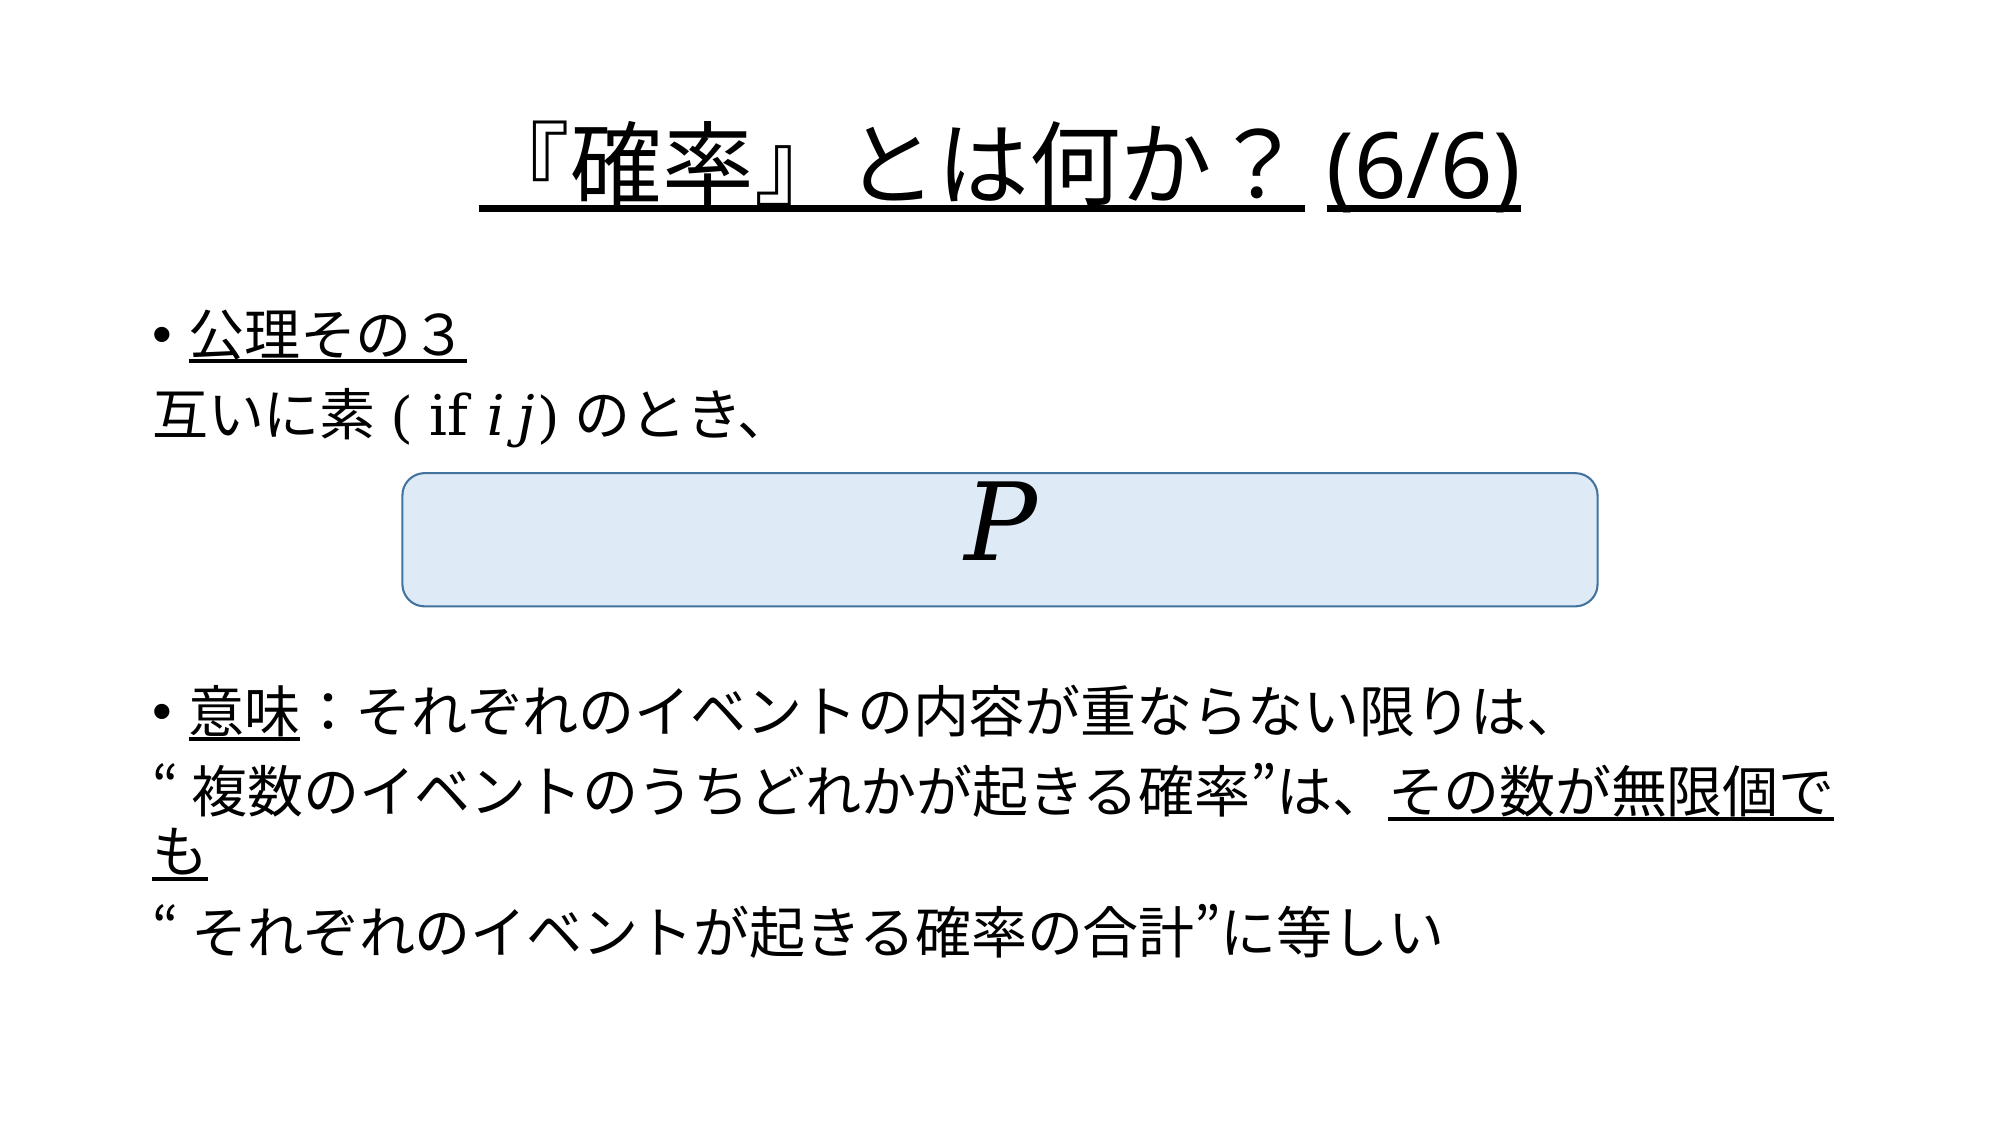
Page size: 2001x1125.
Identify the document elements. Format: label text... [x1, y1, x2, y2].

title 『確率』とは何か？(6/6) [137, 59, 1863, 278]
text_box [401, 472, 1599, 608]
